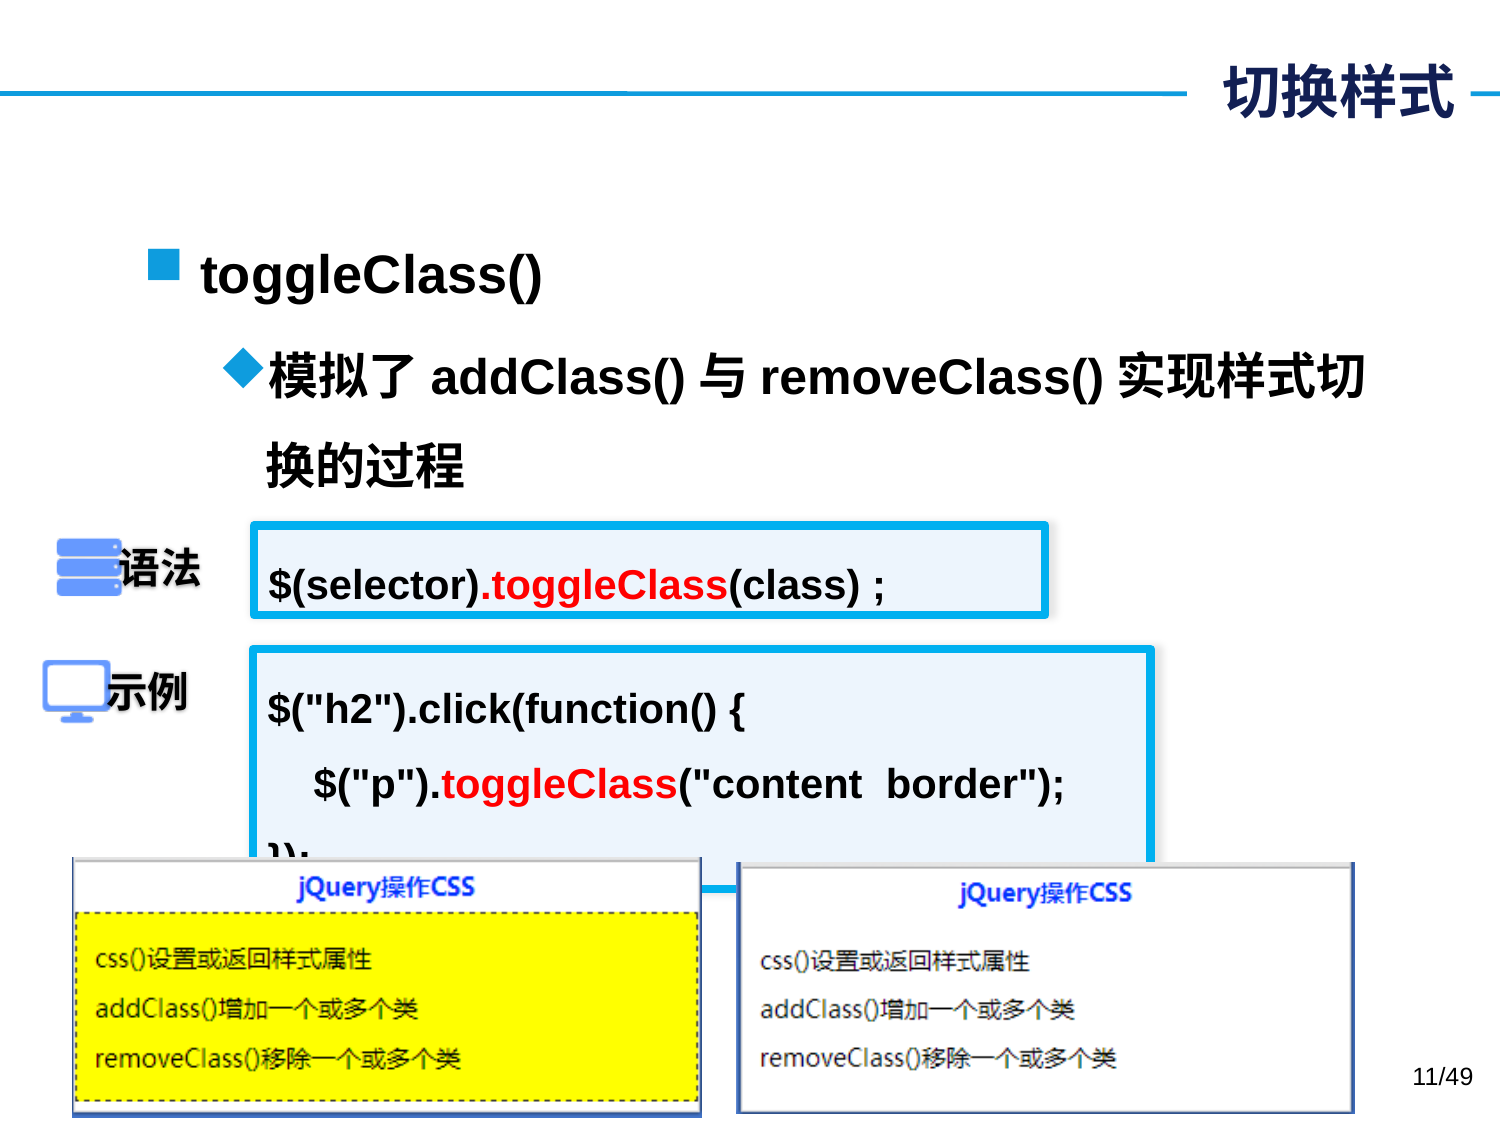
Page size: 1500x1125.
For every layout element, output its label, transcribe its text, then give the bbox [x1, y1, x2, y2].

slide_number 11/49 [1359, 1053, 1489, 1114]
text_box $(selector).toggleClass(class) ; [253, 525, 1046, 616]
picture [736, 862, 1355, 1115]
title 切换样式 [1187, 46, 1471, 133]
picture [71, 857, 702, 1119]
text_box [53, 534, 219, 601]
list toggleClass() 模拟了addClass()与removeClass()实现样式切换的过程 [128, 199, 1383, 539]
text_box $("h2").click(function() { $("p").toggleClass("content border"); }); [252, 649, 1151, 889]
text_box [41, 656, 206, 726]
